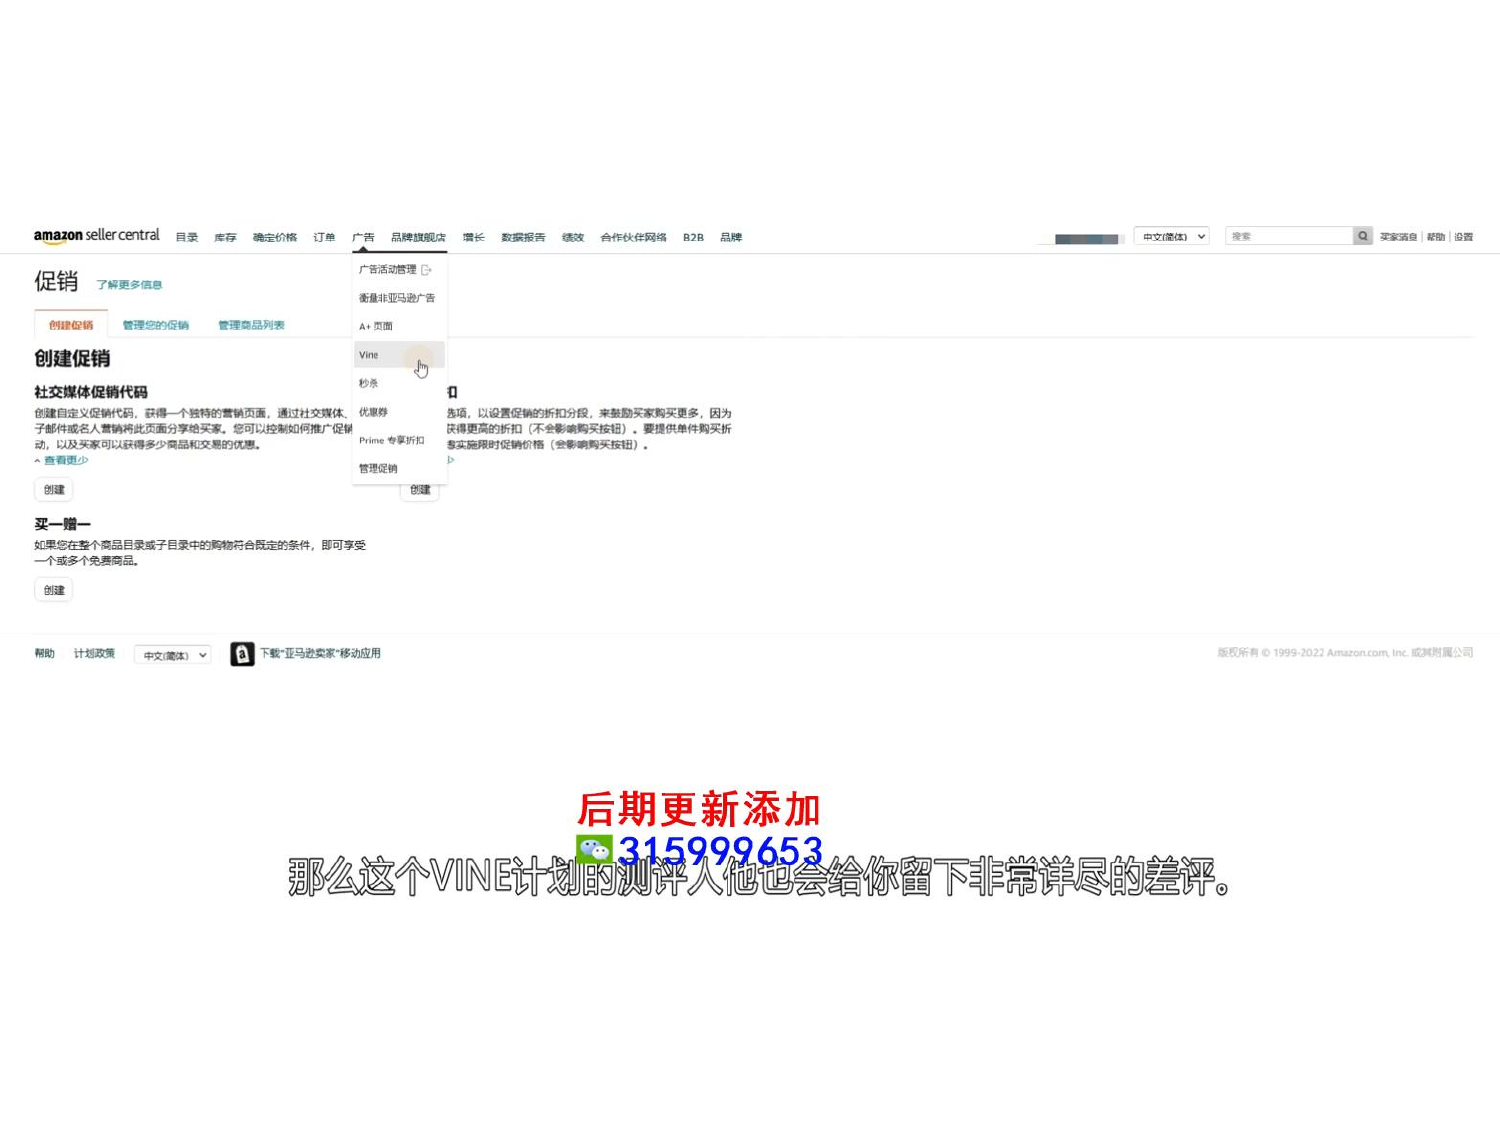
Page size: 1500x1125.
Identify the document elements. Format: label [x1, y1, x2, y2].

picture [0, 217, 1500, 908]
